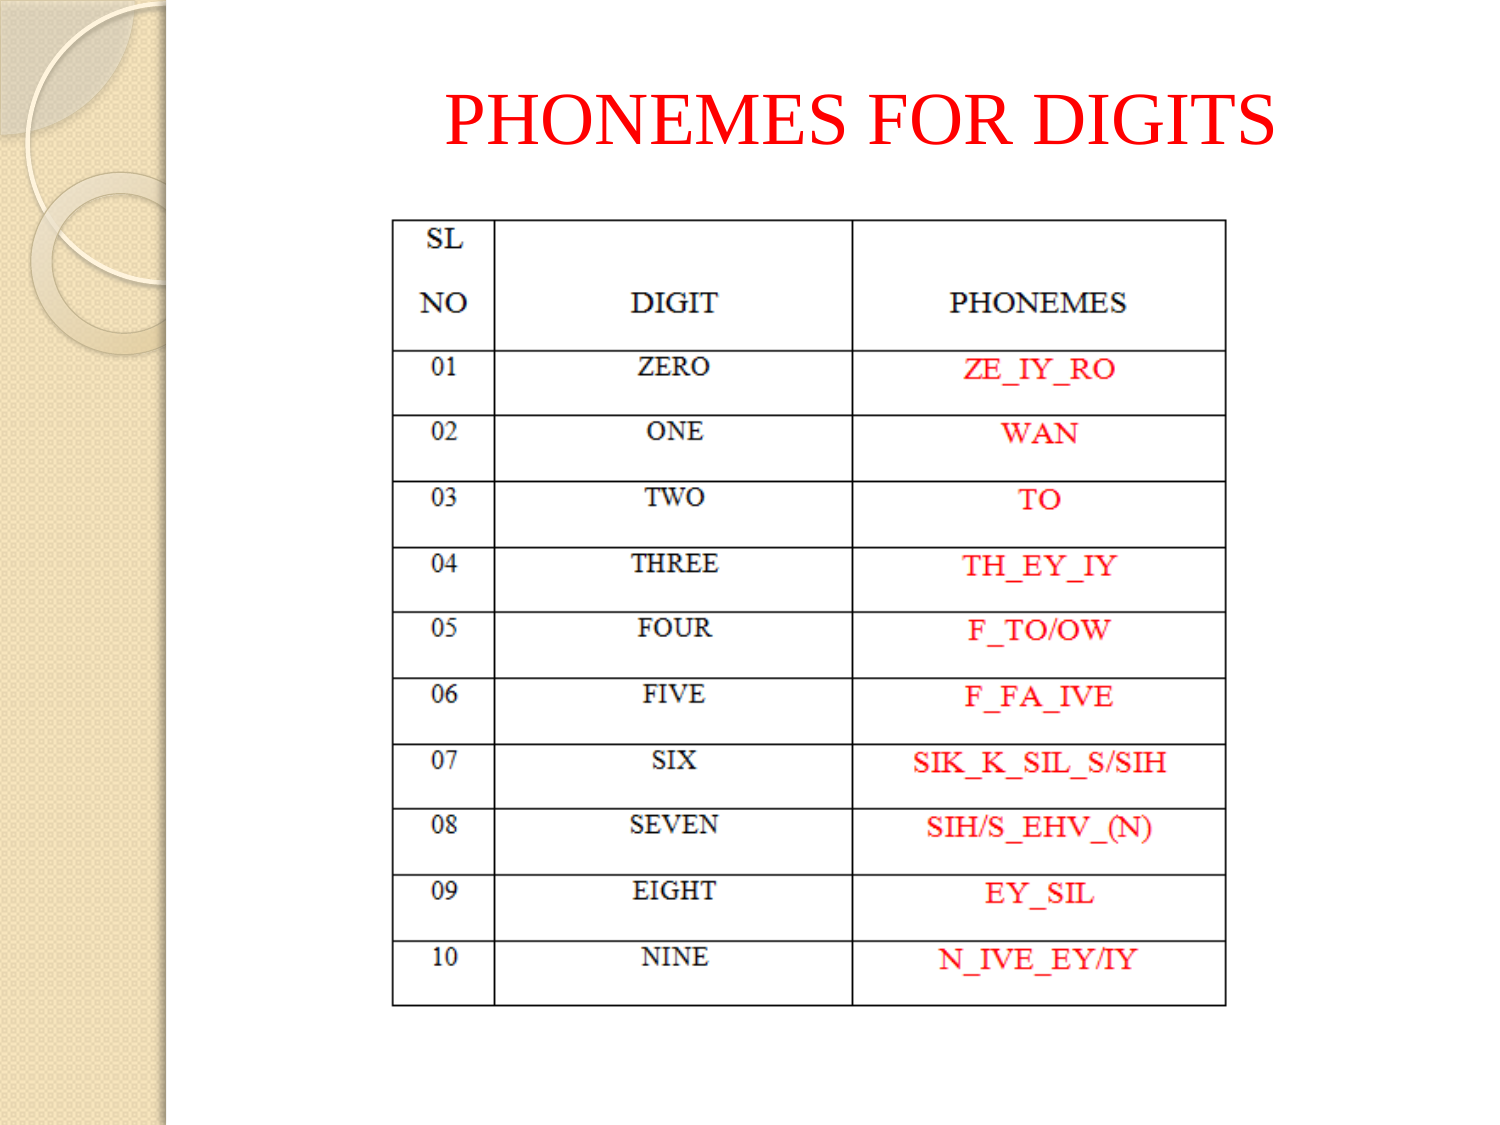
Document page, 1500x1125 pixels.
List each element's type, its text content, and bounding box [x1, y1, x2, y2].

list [359, 174, 1271, 1023]
title PHONEMES FOR DIGITS [235, 45, 1466, 173]
